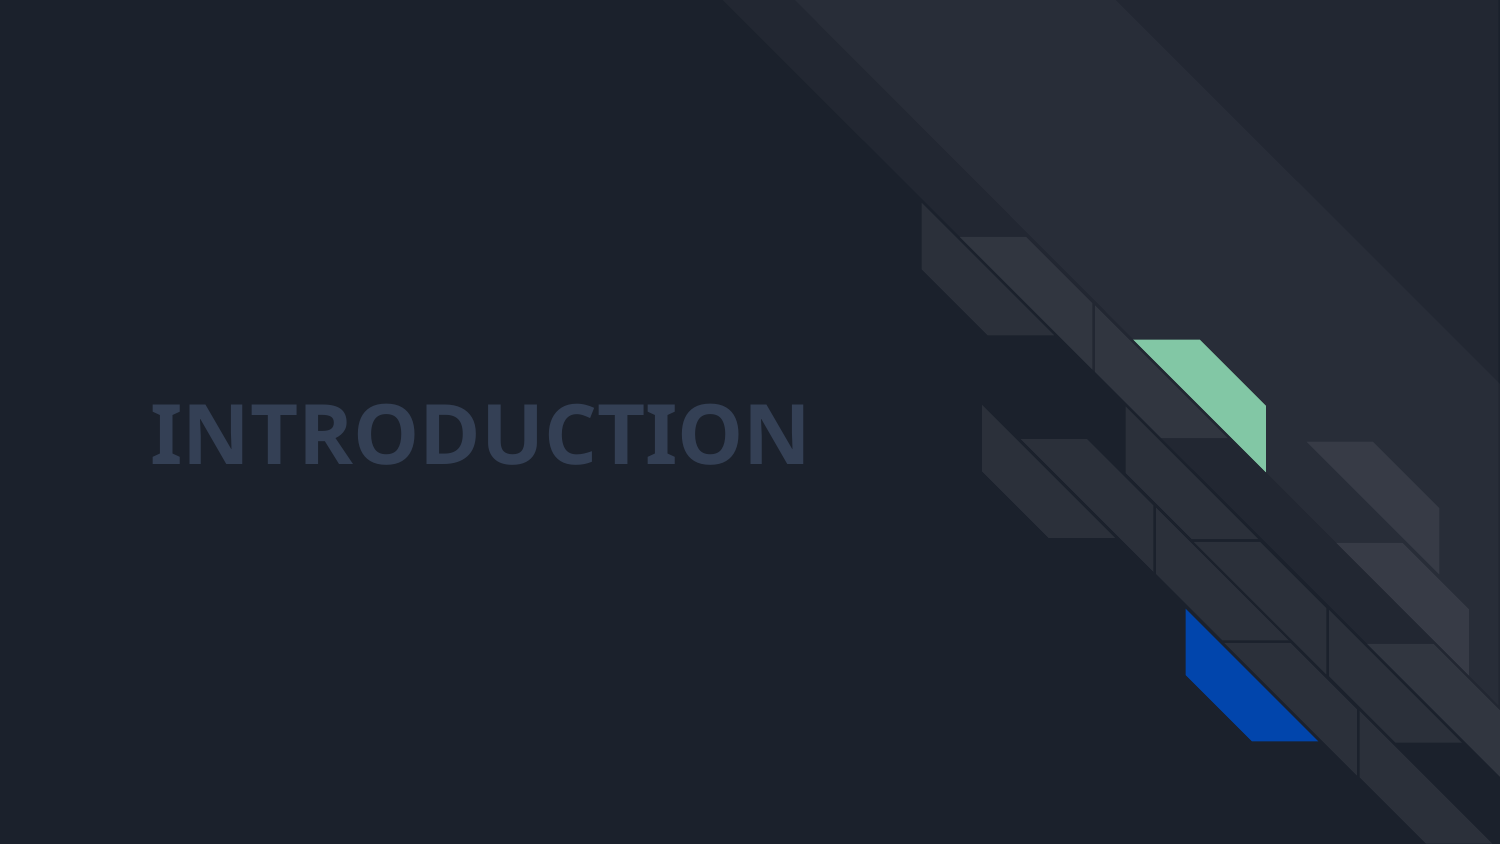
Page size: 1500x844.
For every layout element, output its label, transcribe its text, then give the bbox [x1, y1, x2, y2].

title INTRODUCTION [135, 336, 888, 526]
